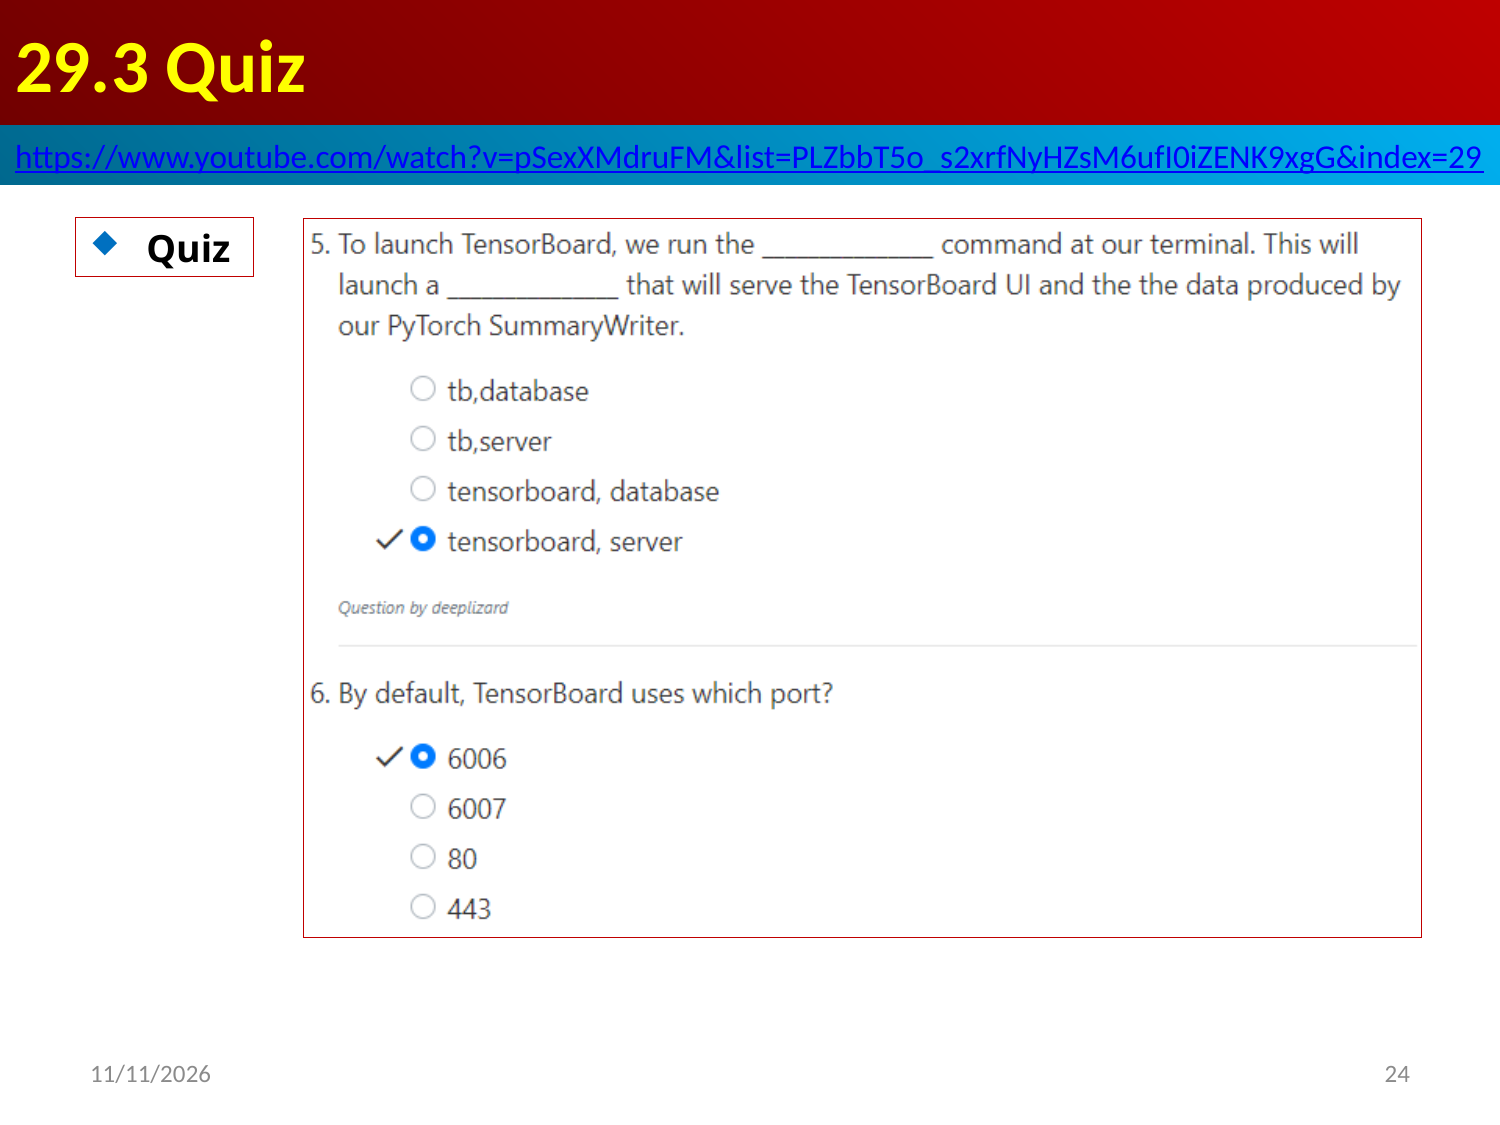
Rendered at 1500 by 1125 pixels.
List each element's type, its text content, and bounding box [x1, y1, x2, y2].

title 29.3 Quiz [0, 0, 1500, 125]
slide_number 24 [1074, 1042, 1425, 1103]
picture [302, 218, 1422, 938]
text_box https://www.youtube.com/watch?v=pSexXMdruFM&list=PLZbbT5o_s2xrfNyHZsM6ufI0iZENK9xgG&index=29 [0, 125, 1500, 185]
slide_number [75, 1042, 425, 1103]
subtitle Quiz [75, 217, 254, 277]
